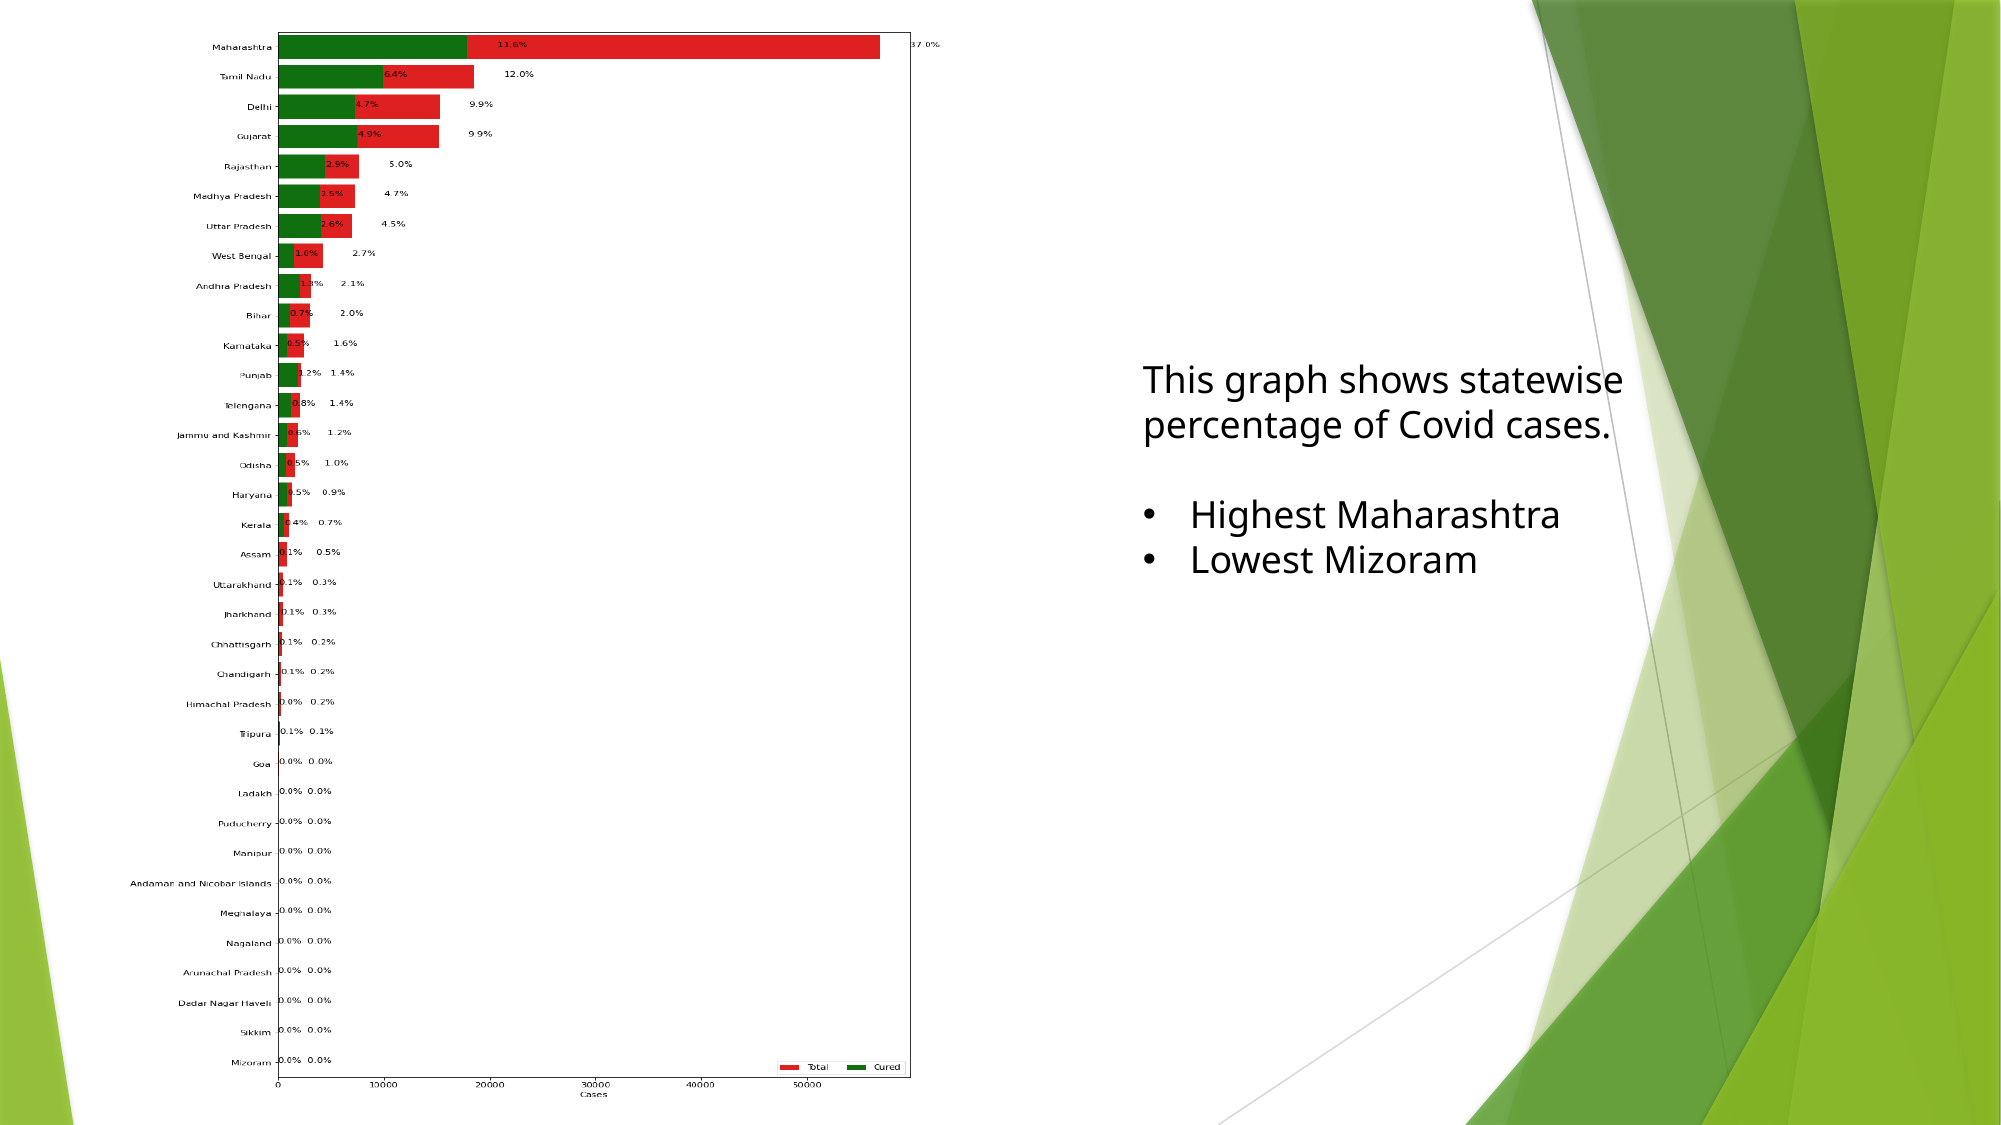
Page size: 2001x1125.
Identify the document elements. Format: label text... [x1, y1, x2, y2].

picture [123, 26, 945, 1104]
text_box This graph shows statewise percentage of Covid cases. Highest Maharashtra Lowest Mizoram [1128, 348, 1741, 589]
